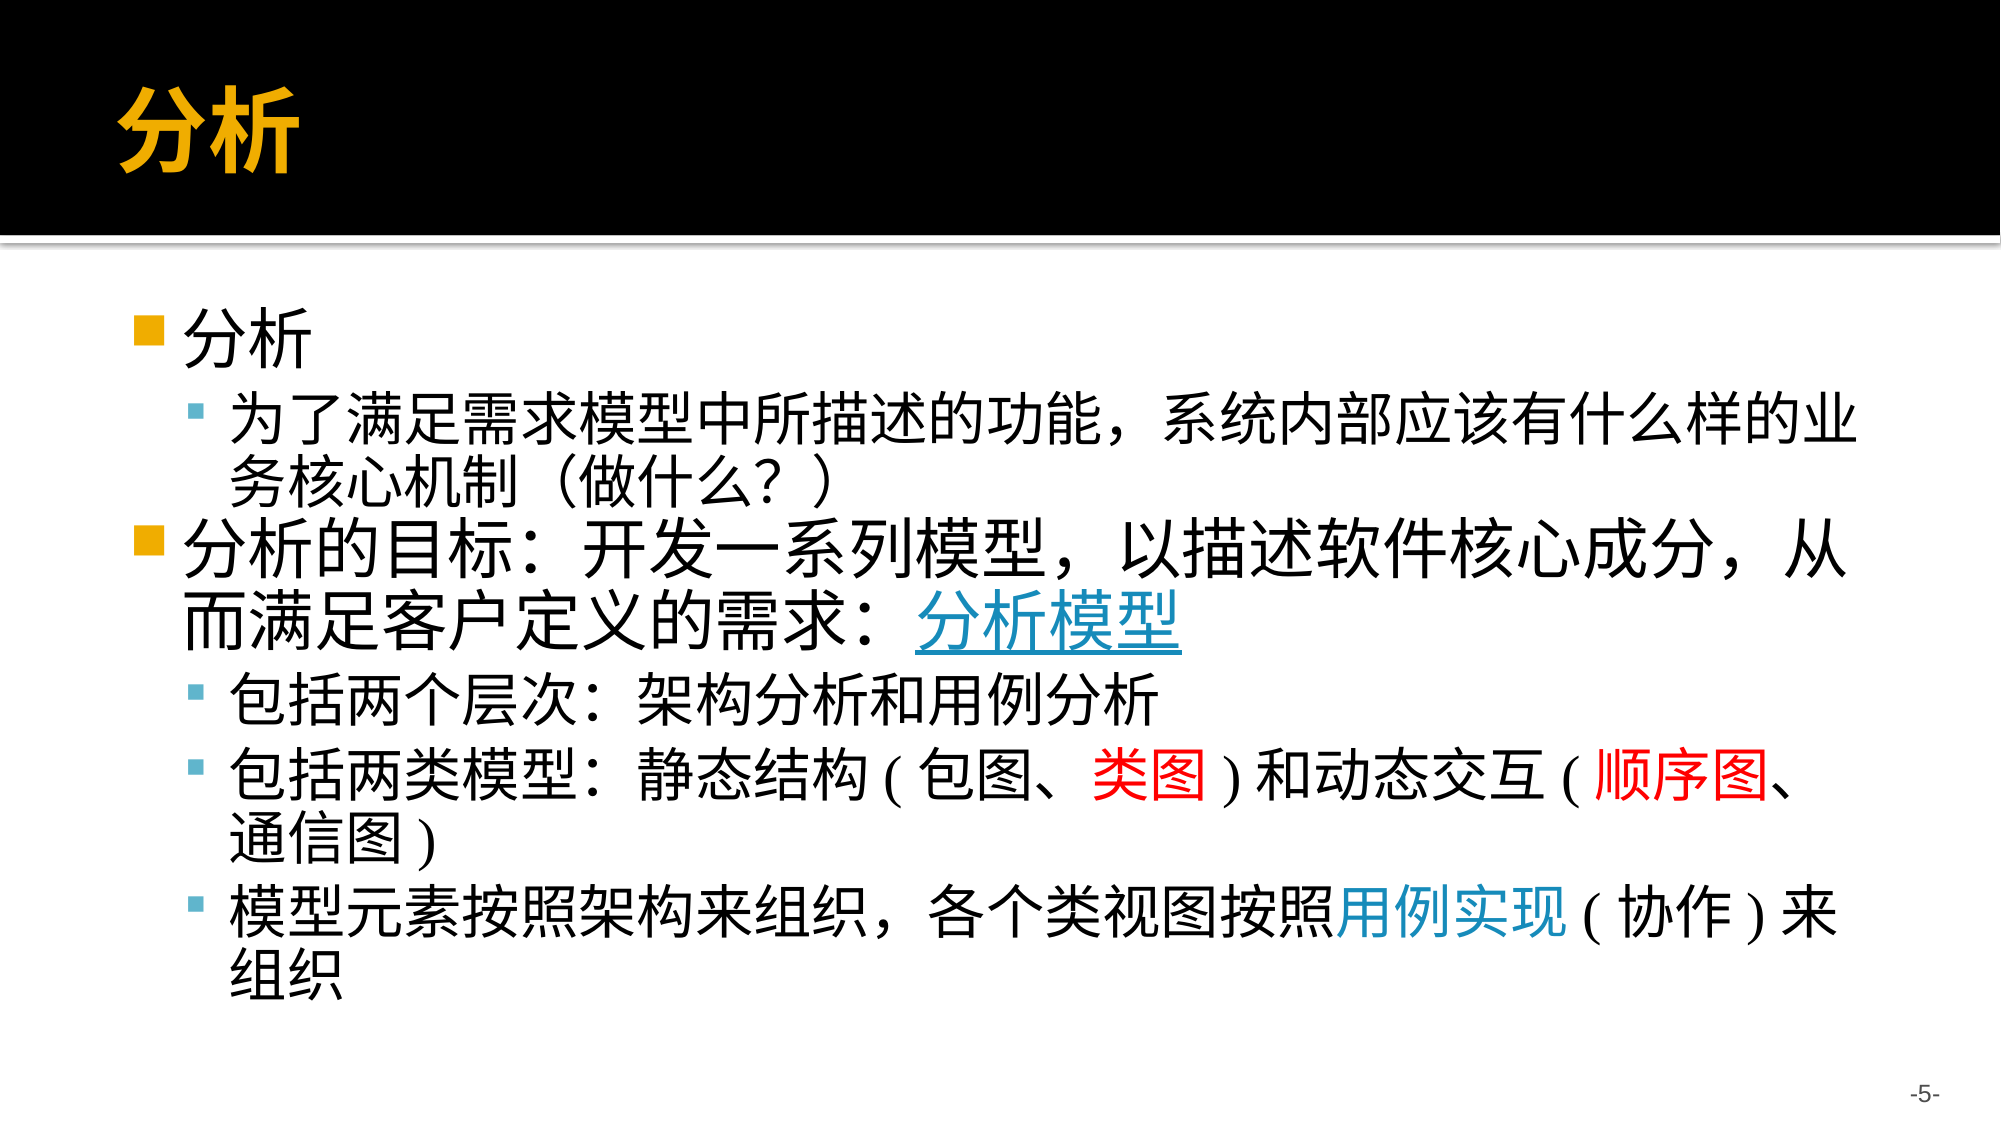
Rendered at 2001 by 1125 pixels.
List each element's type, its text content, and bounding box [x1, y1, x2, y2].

list 分析 为了满足需求模型中所描述的功能，系统内部应该有什么样的业务核心机制（做什么？） 分析的目标：开发一系列模型，以描述软件核心成分，从而满足客户定义的需求：分析模型 包括两个层次：架构分析和用例分析 包括两类模型：静态结构(包图、类图)和动态交互(顺序图、通信图) 模型元素按照架构来组织，各个类视图按照用例实现(协作)来组织 [99, 291, 1900, 1050]
slide_number -5- [1794, 1062, 1955, 1108]
title 分析 [99, 25, 1900, 231]
